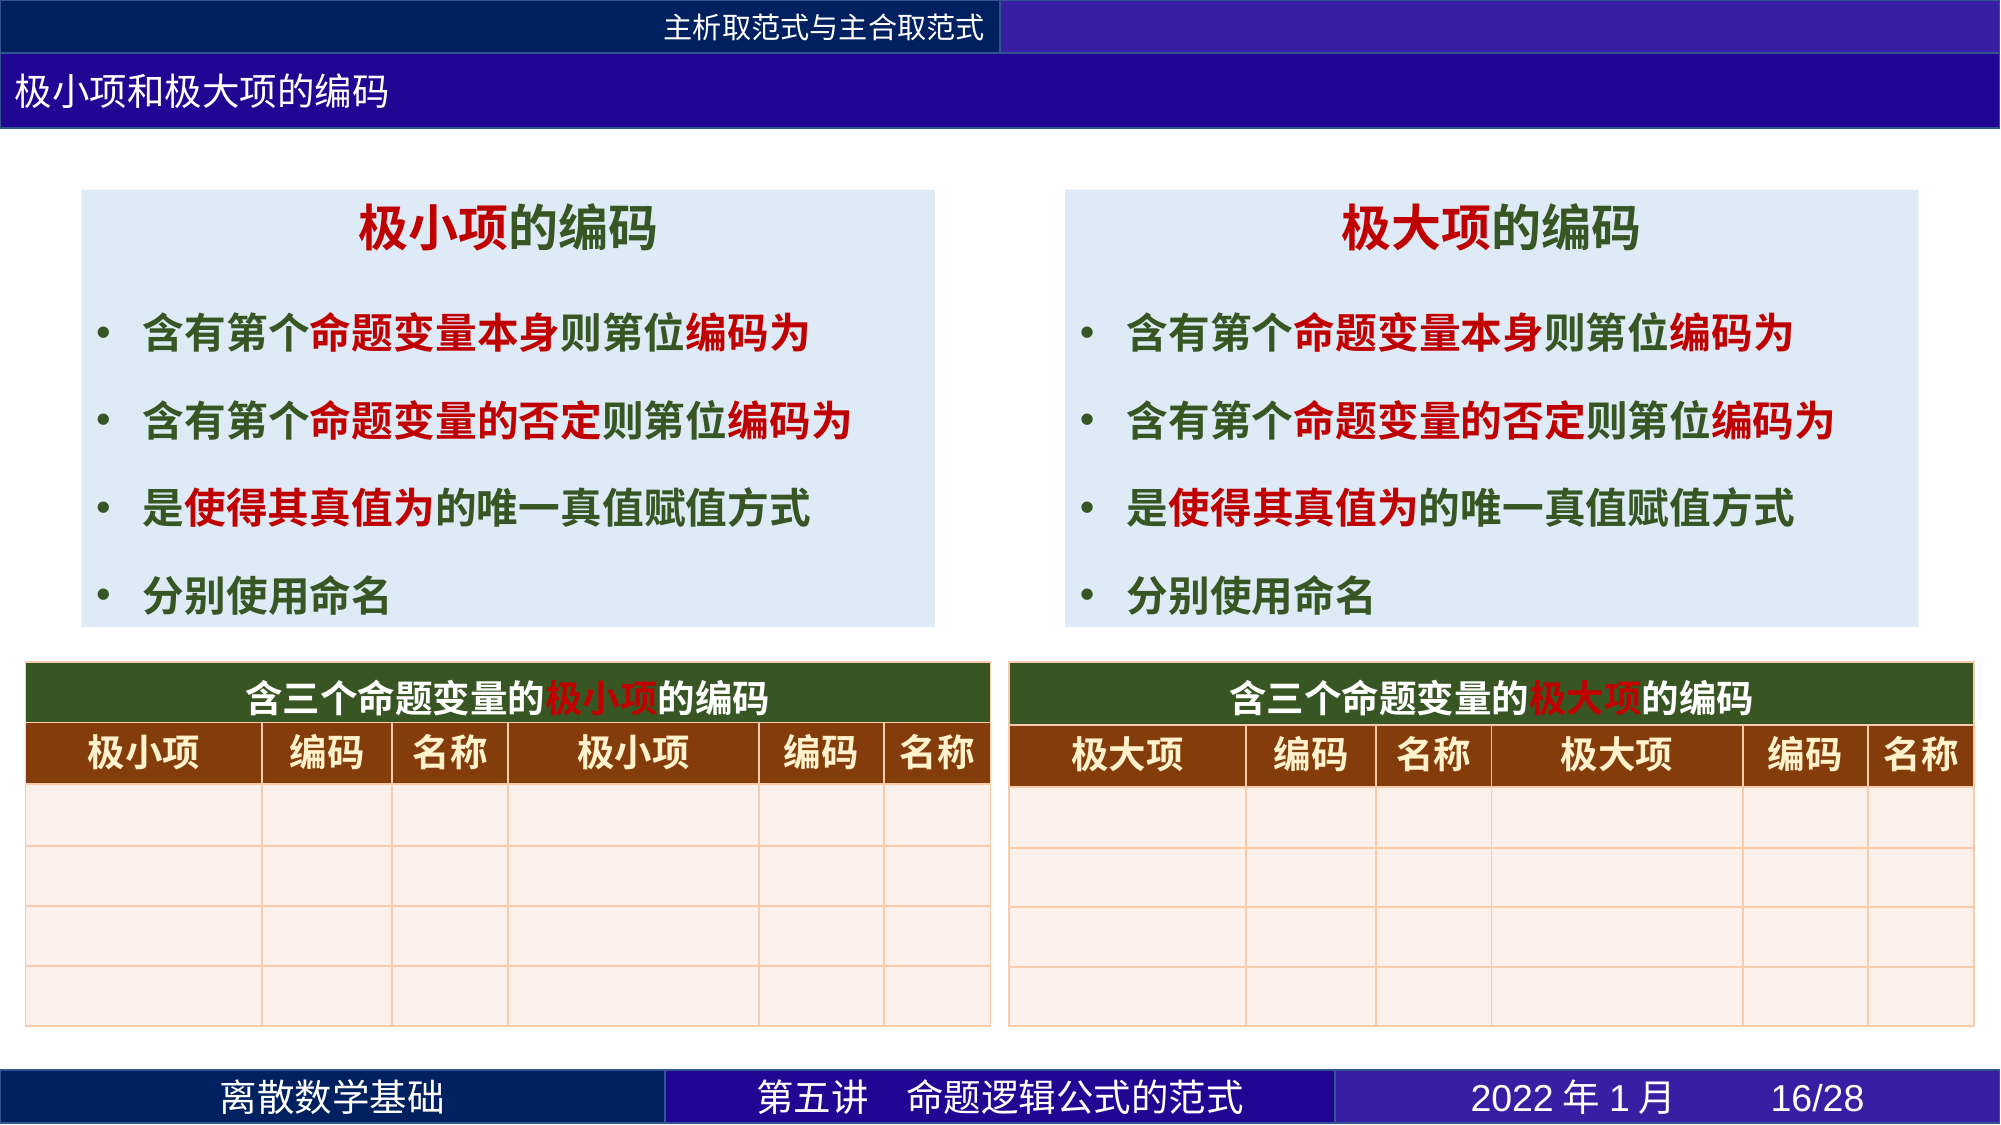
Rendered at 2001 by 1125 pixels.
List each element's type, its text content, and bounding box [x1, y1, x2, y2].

text_box 极小项和极大项的编码 [0, 52, 2000, 129]
text_box 2022年1月 /28 [1334, 1069, 2000, 1124]
text_box 主析取范式与主合取范式 [0, 0, 999, 52]
text_box 第五讲 命题逻辑公式的范式 [664, 1069, 1334, 1124]
text_box 离散数学基础 [0, 1069, 664, 1124]
text_box [999, 0, 2000, 52]
